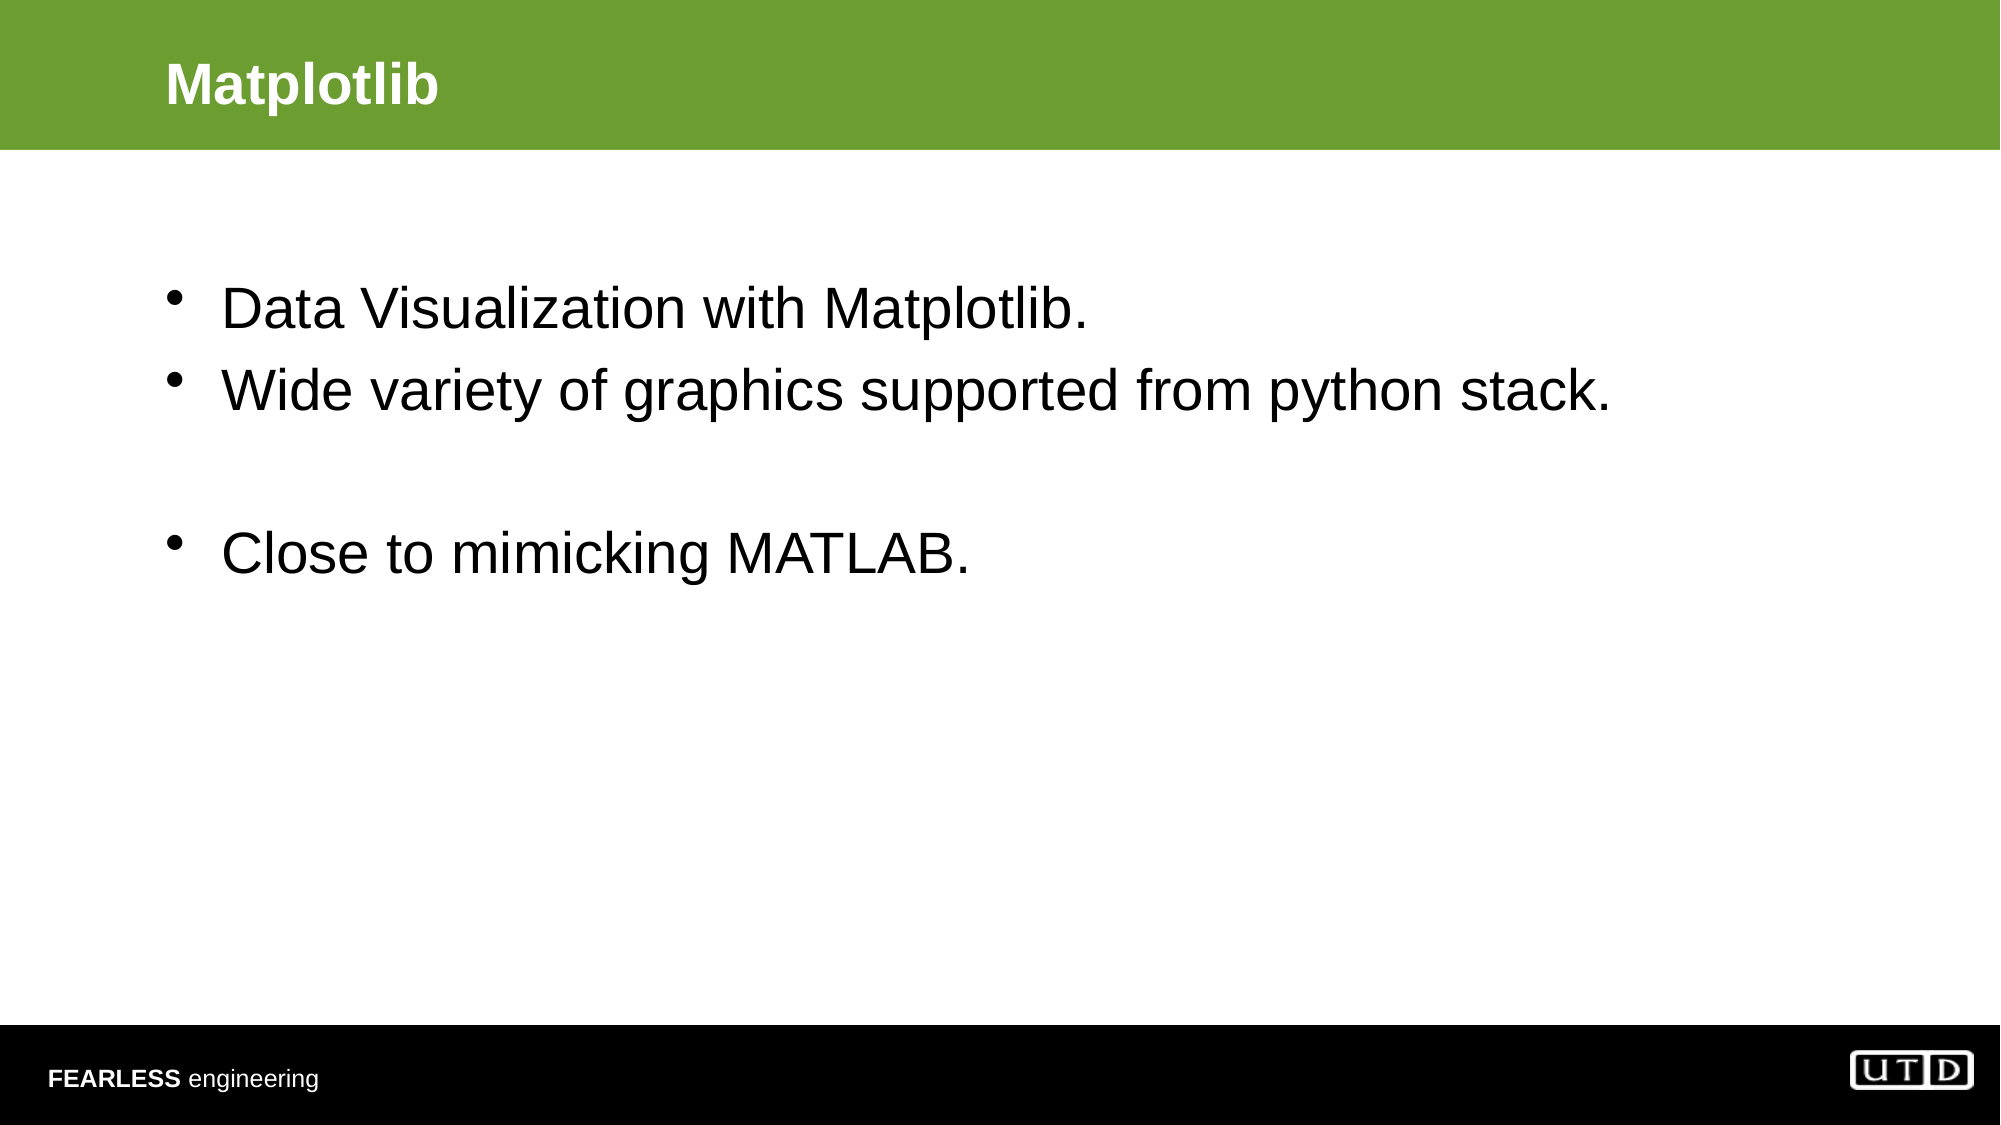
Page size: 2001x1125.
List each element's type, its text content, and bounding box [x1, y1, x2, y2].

picture [1850, 1049, 1974, 1090]
title Matplotlib [150, 24, 1850, 138]
list Data Visualization with Matplotlib. Wide variety of graphics supported from python stack. Close to mimicking MATLAB. [150, 262, 1850, 775]
